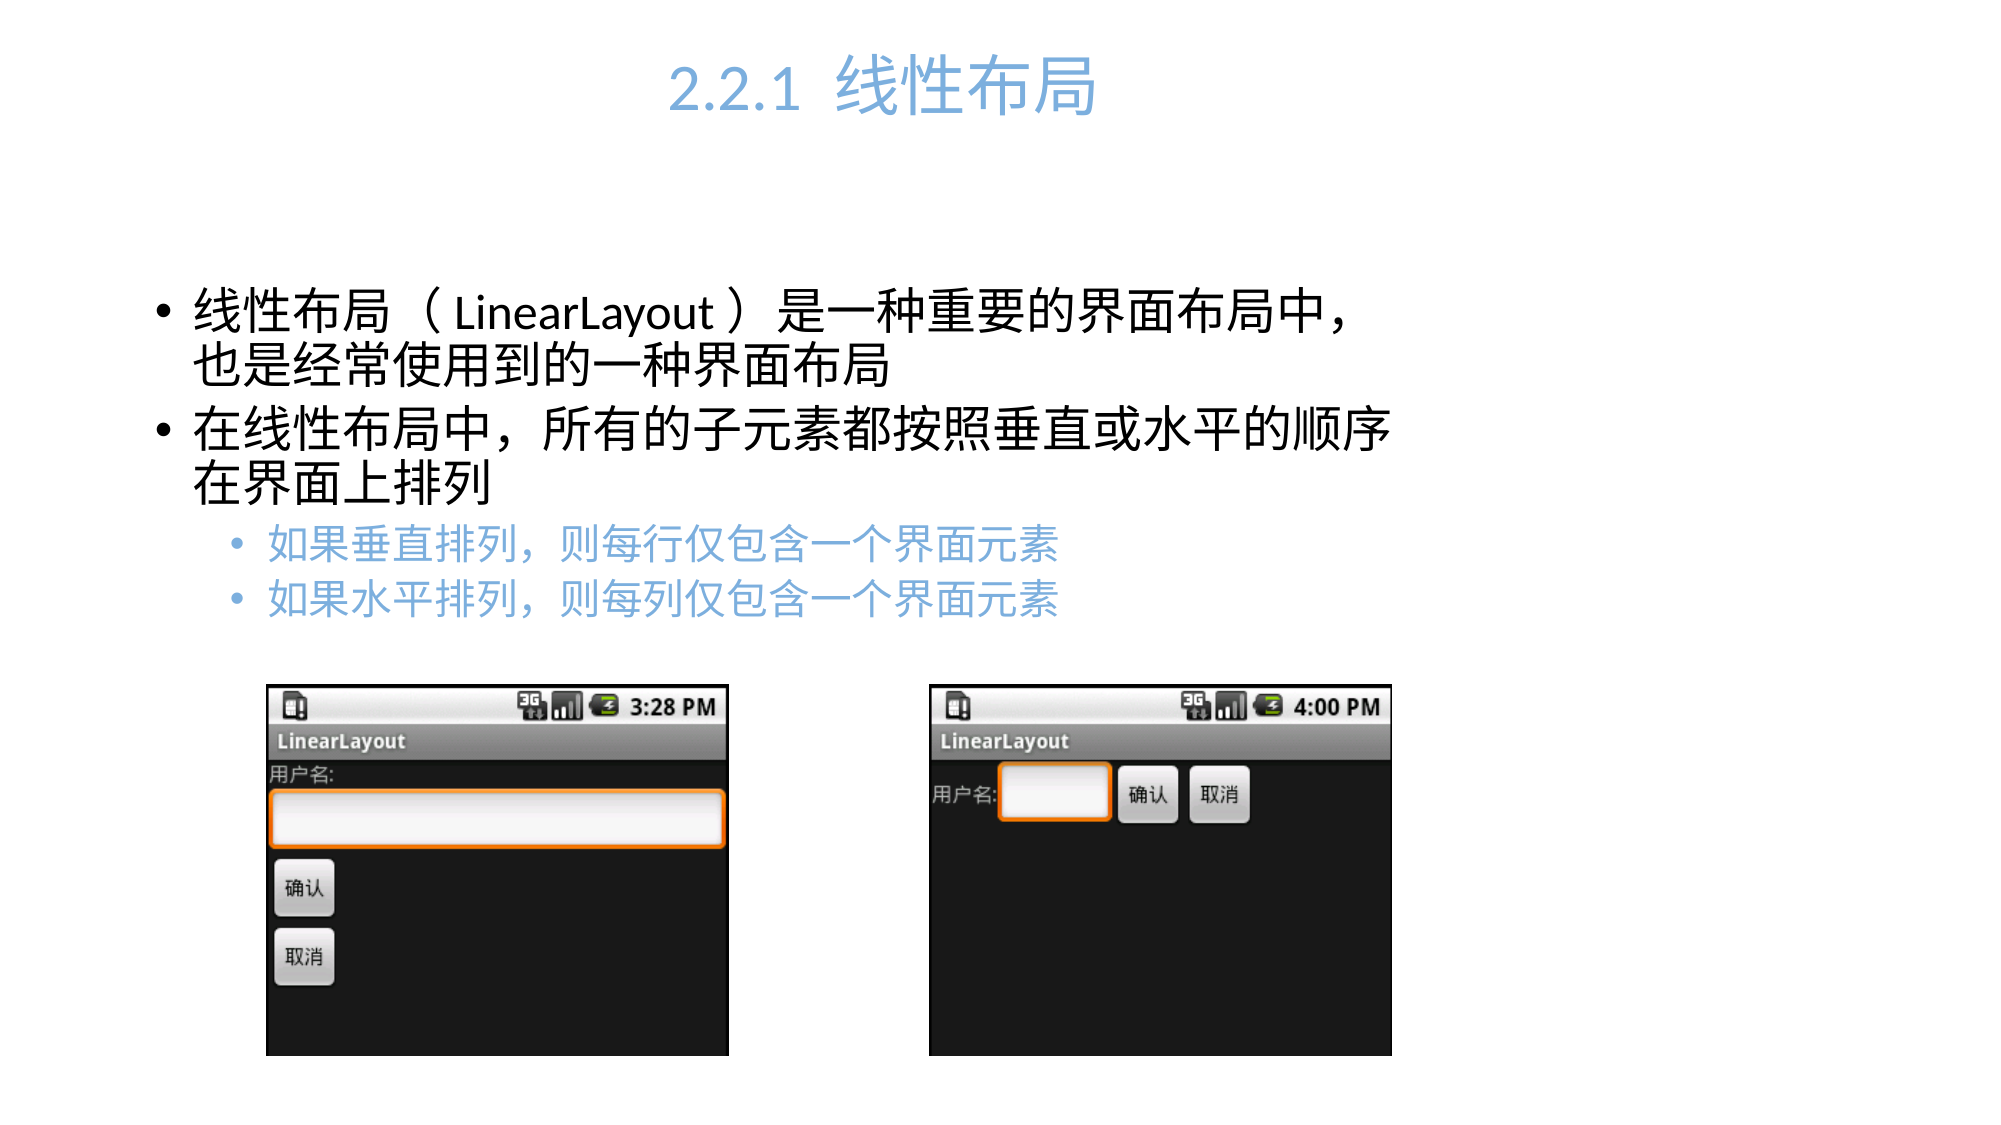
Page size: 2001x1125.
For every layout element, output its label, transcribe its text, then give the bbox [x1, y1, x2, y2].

picture [929, 684, 1392, 1056]
text_box 2.2.1 线性布局 [652, 36, 1115, 131]
text_box 线性布局（LinearLayout）是一种重要的界面布局中，也是经常使用到的一种界面布局 在线性布局中，所有的子元素都按照垂直或水平的顺序在界面上排列 如果垂直排列，则每行仅包含一个界面元素 如果水平排列，则每列仅包含一个界面元素 [64, 278, 1436, 1000]
picture [265, 684, 729, 1056]
